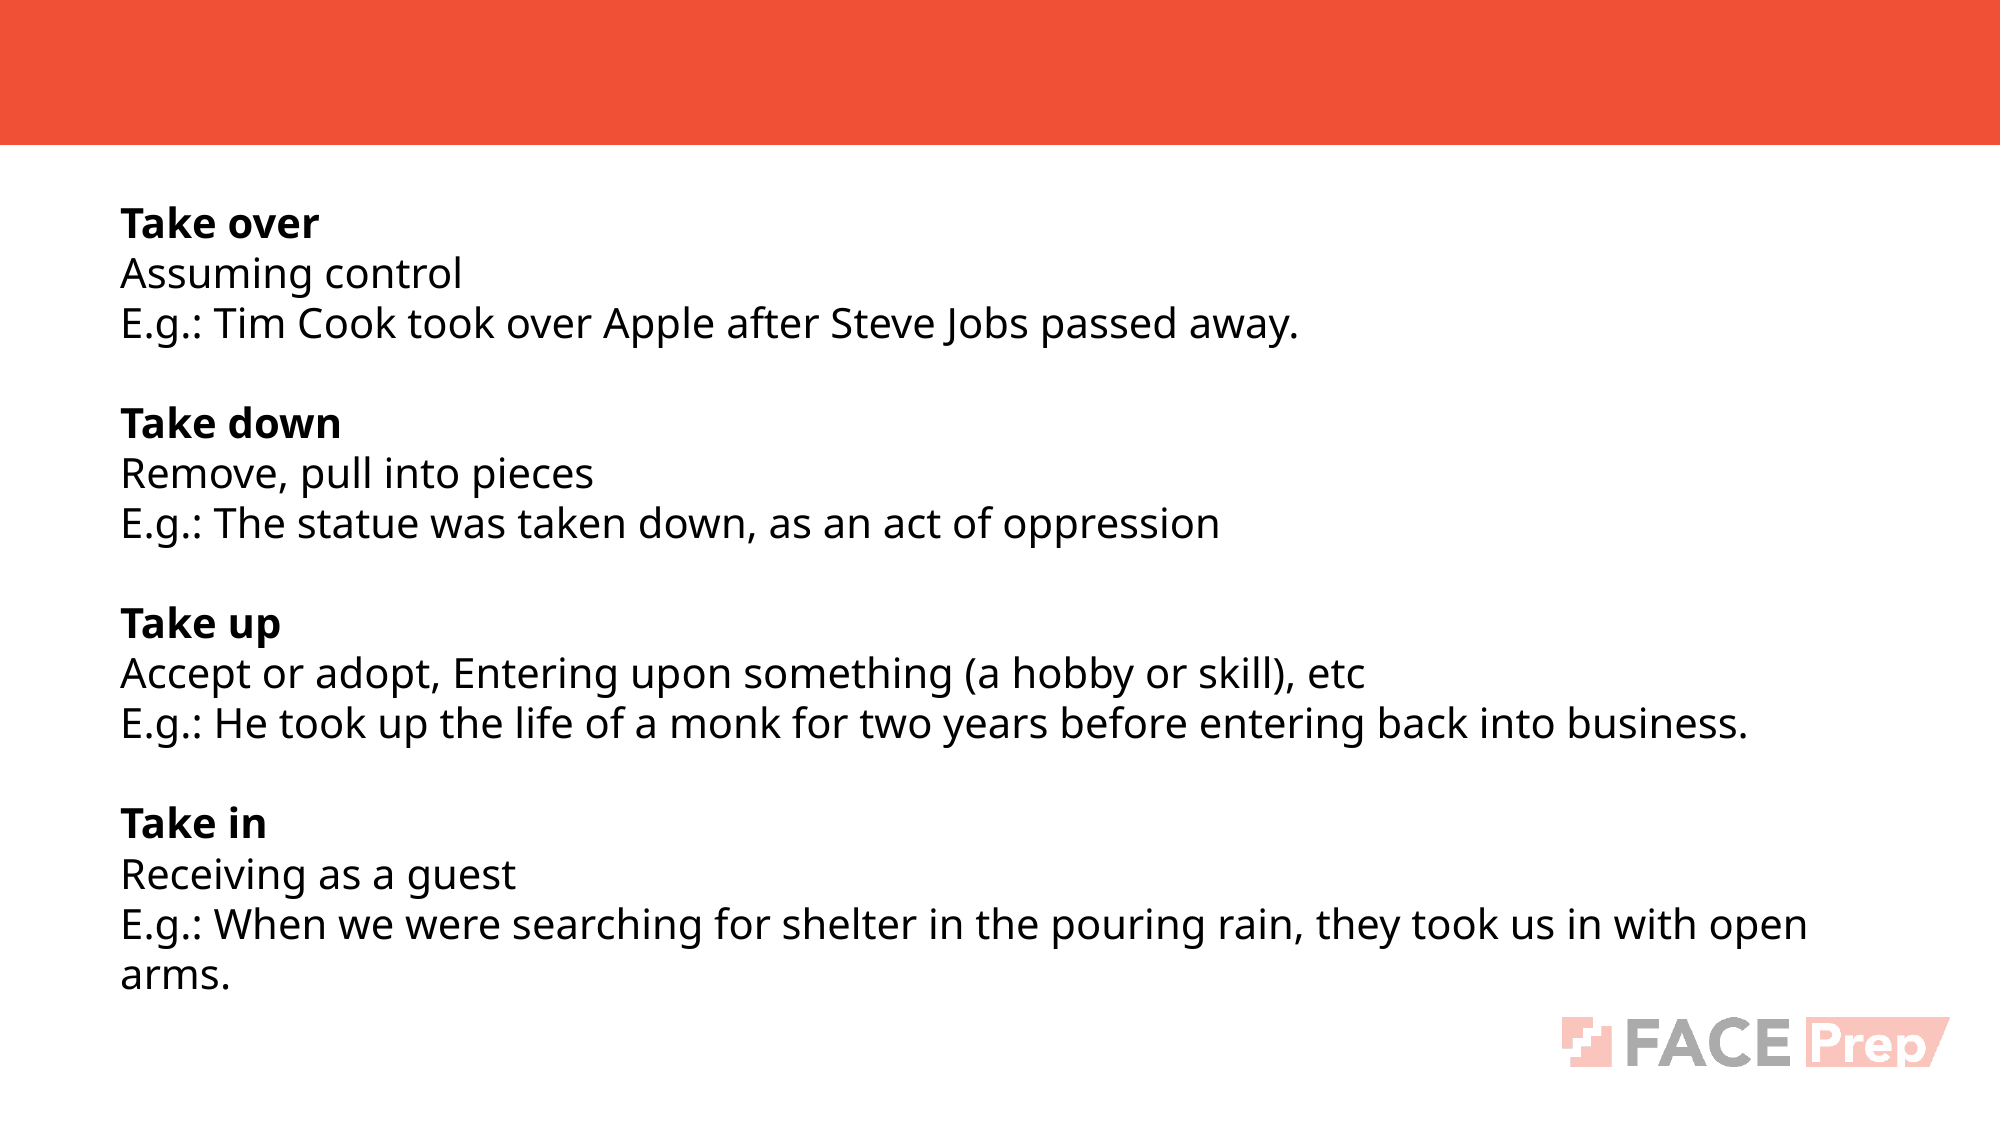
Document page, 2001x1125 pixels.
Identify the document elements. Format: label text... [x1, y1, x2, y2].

text_box Take over Assuming control E.g.: Tim Cook took over Apple after Steve Jobs passed away. Take down Remove, pull into pieces E.g.: The statue was taken down, as an act of oppression Take up Accept or adopt, Entering upon something (a hobby or skill), etc E.g.: He took up the life of a monk for two years before entering back into business. Take in Receiving as a guest E.g.: When we were searching for shelter in the pouring rain, they took us in with open arms. [105, 189, 1925, 1105]
text_box [0, 0, 2000, 147]
picture [1562, 1017, 1950, 1067]
